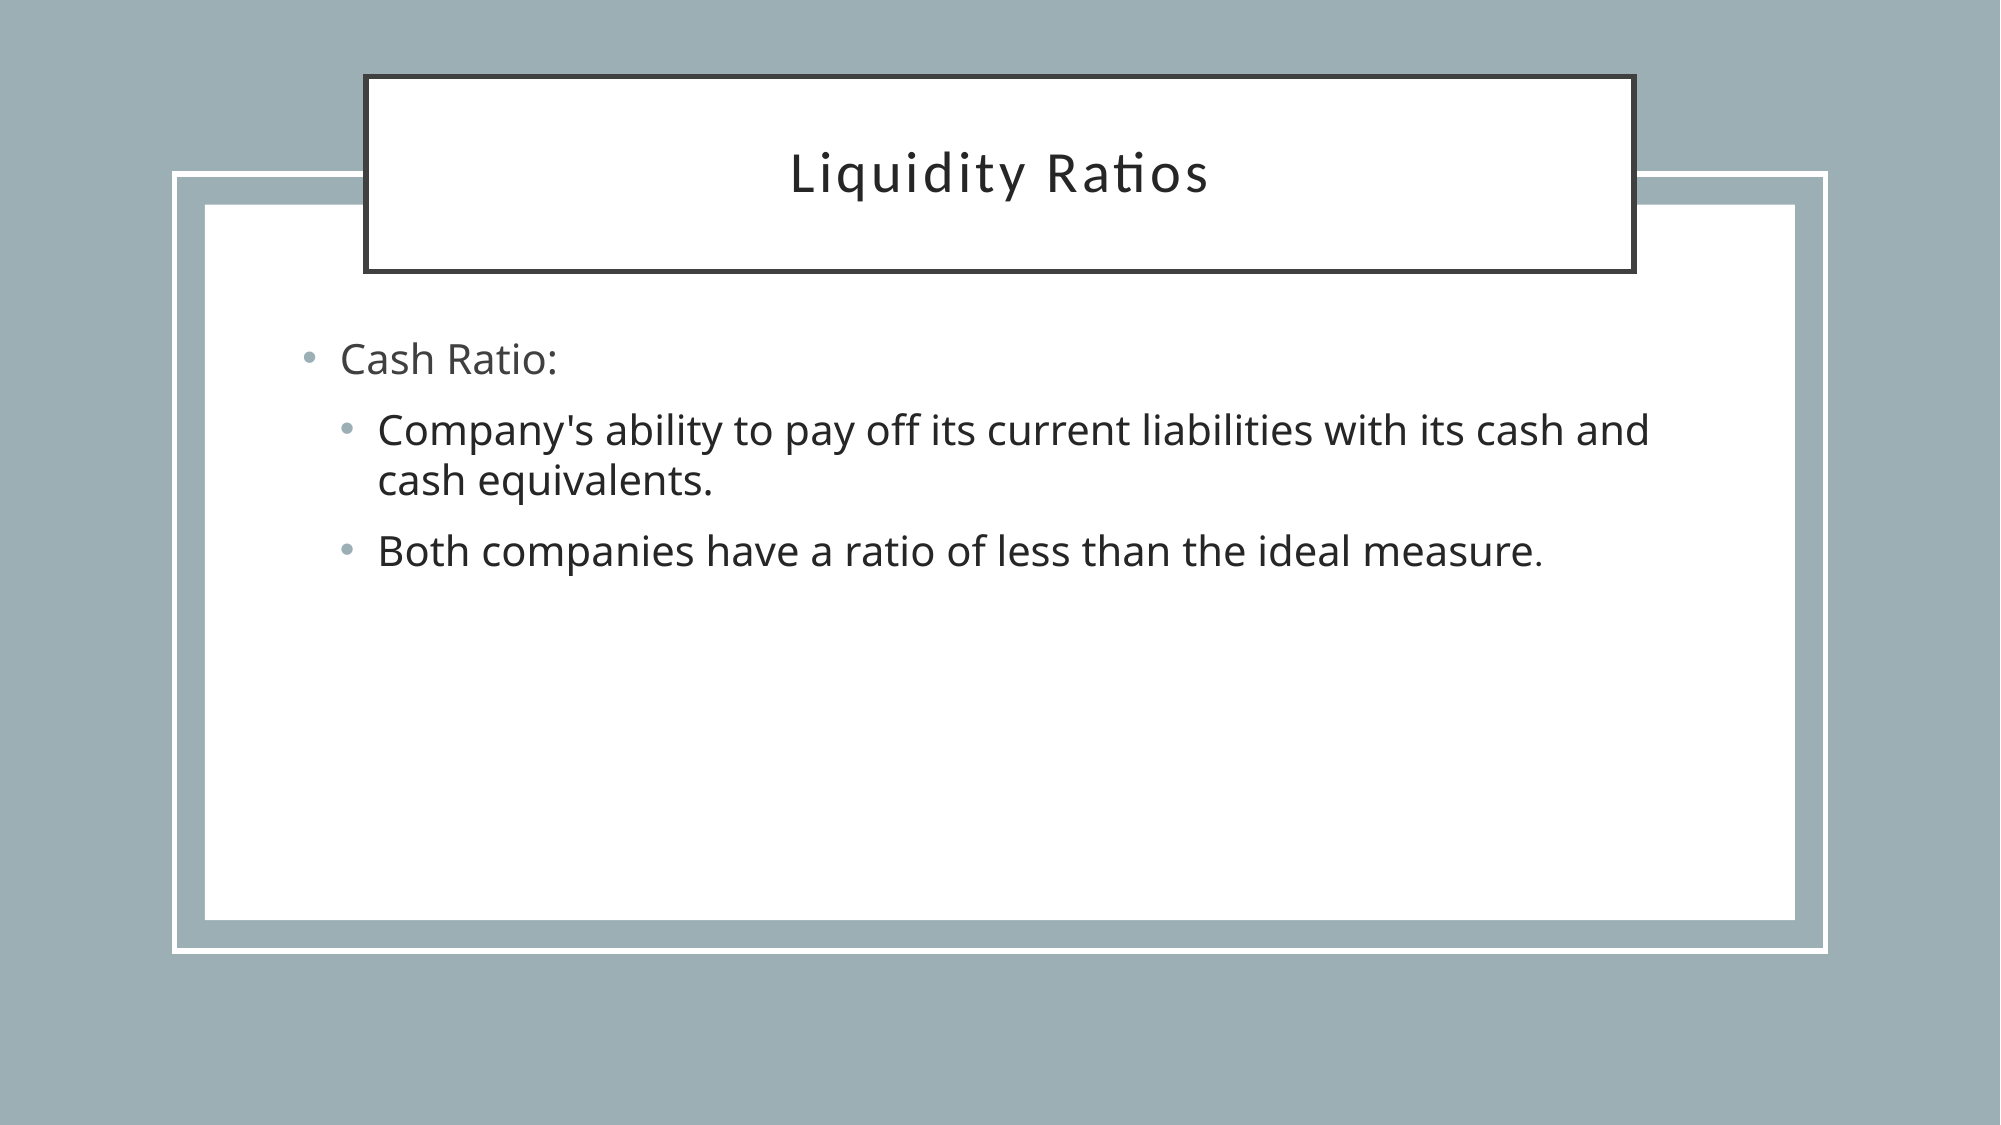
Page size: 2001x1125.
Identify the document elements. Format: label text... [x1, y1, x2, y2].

title Liquidity Ratios [363, 74, 1637, 274]
text_box [173, 173, 1827, 952]
list Cash Ratio: Company's ability to pay off its current liabilities with its cash and cash equivalents. Both companies have a ratio of less than the ideal measure. [287, 324, 1720, 849]
text_box [0, 0, 2000, 1125]
